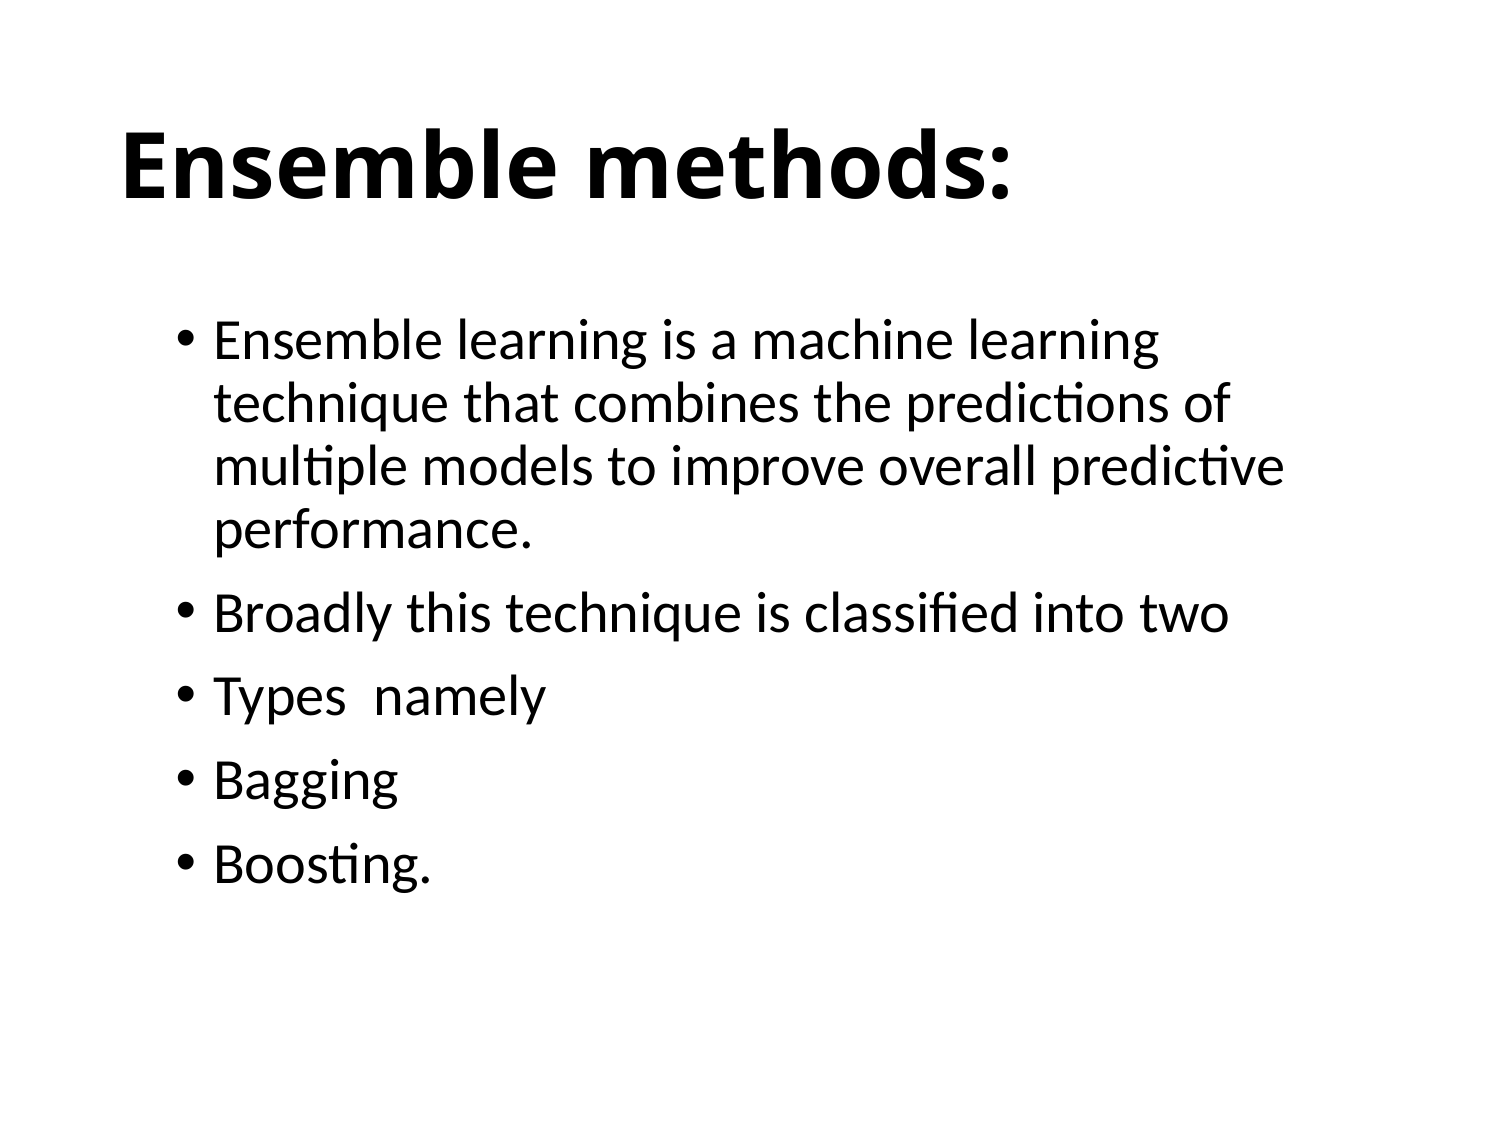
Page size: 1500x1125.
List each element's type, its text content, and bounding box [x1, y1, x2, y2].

title Ensemble methods: [103, 59, 1397, 278]
list Ensemble learning is a machine learning technique that combines the predictions of multiple models to improve overall predictive performance. Broadly this technique is classified into two Types namely Bagging Boosting. [160, 301, 1377, 1125]
